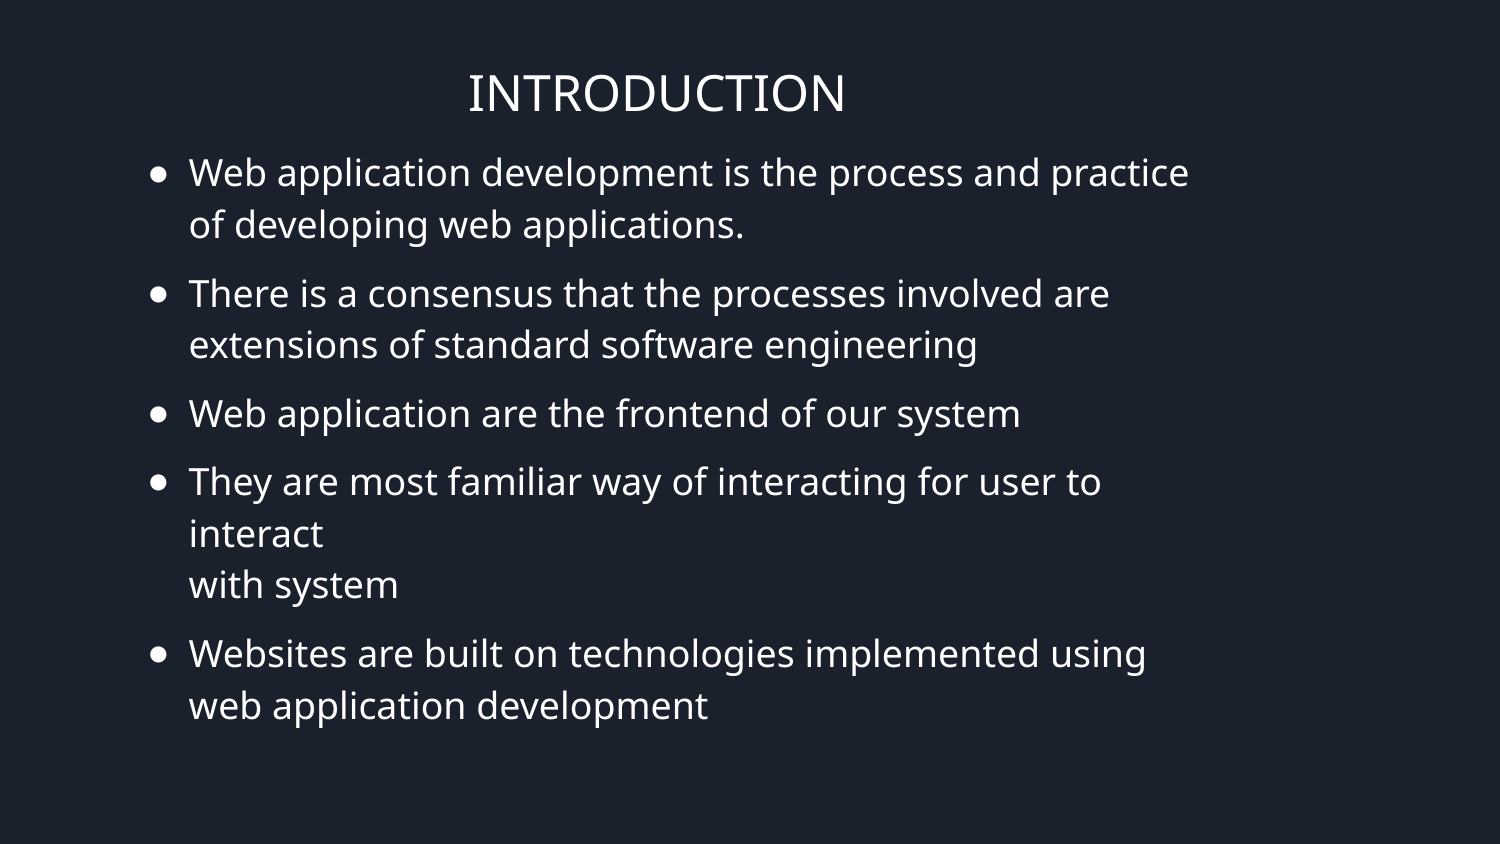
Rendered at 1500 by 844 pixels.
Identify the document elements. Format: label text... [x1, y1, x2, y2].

title INTRODUCTION [79, 55, 1237, 228]
list Web application development is the process and practice of developing web applications. There is a consensus that the processes involved are extensions of standard software engineering Web application are the frontend of our system They are most familiar way of interacting for user to interact with system Websites are built on technologies implemented using web application development [135, 137, 1237, 769]
